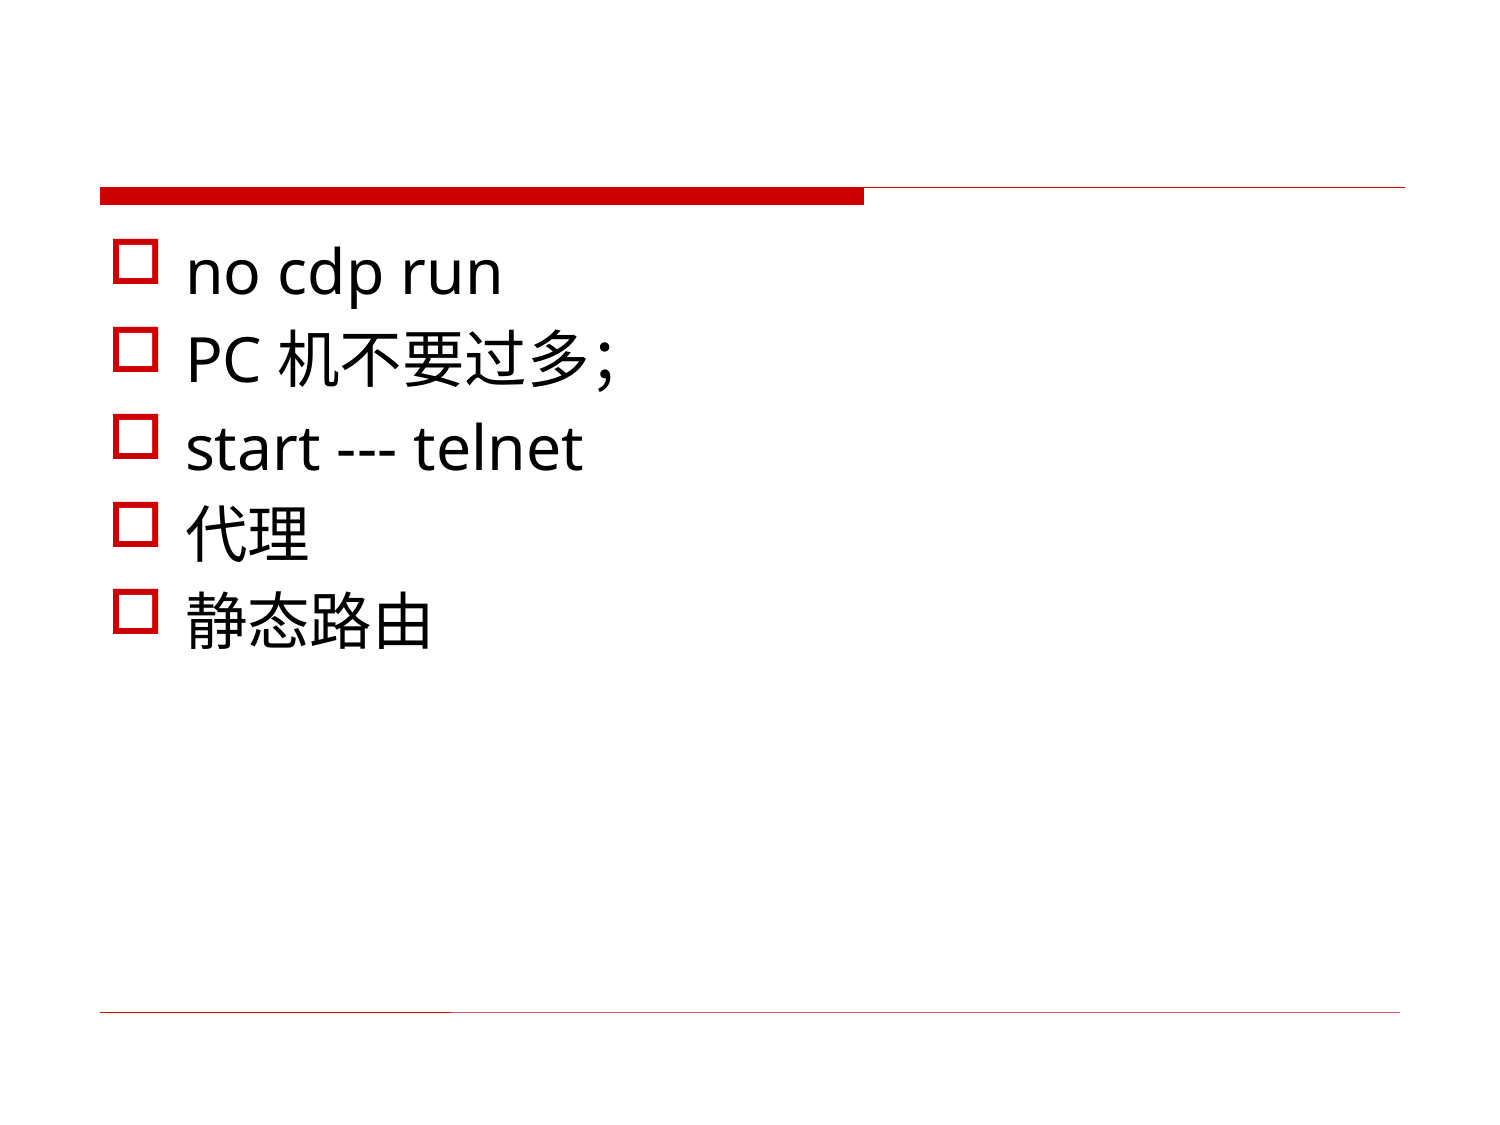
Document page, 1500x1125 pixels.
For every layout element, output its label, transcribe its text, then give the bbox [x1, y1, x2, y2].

list no cdp run PC机不要过多； start --- telnet 代理 静态路由 [92, 224, 1406, 988]
